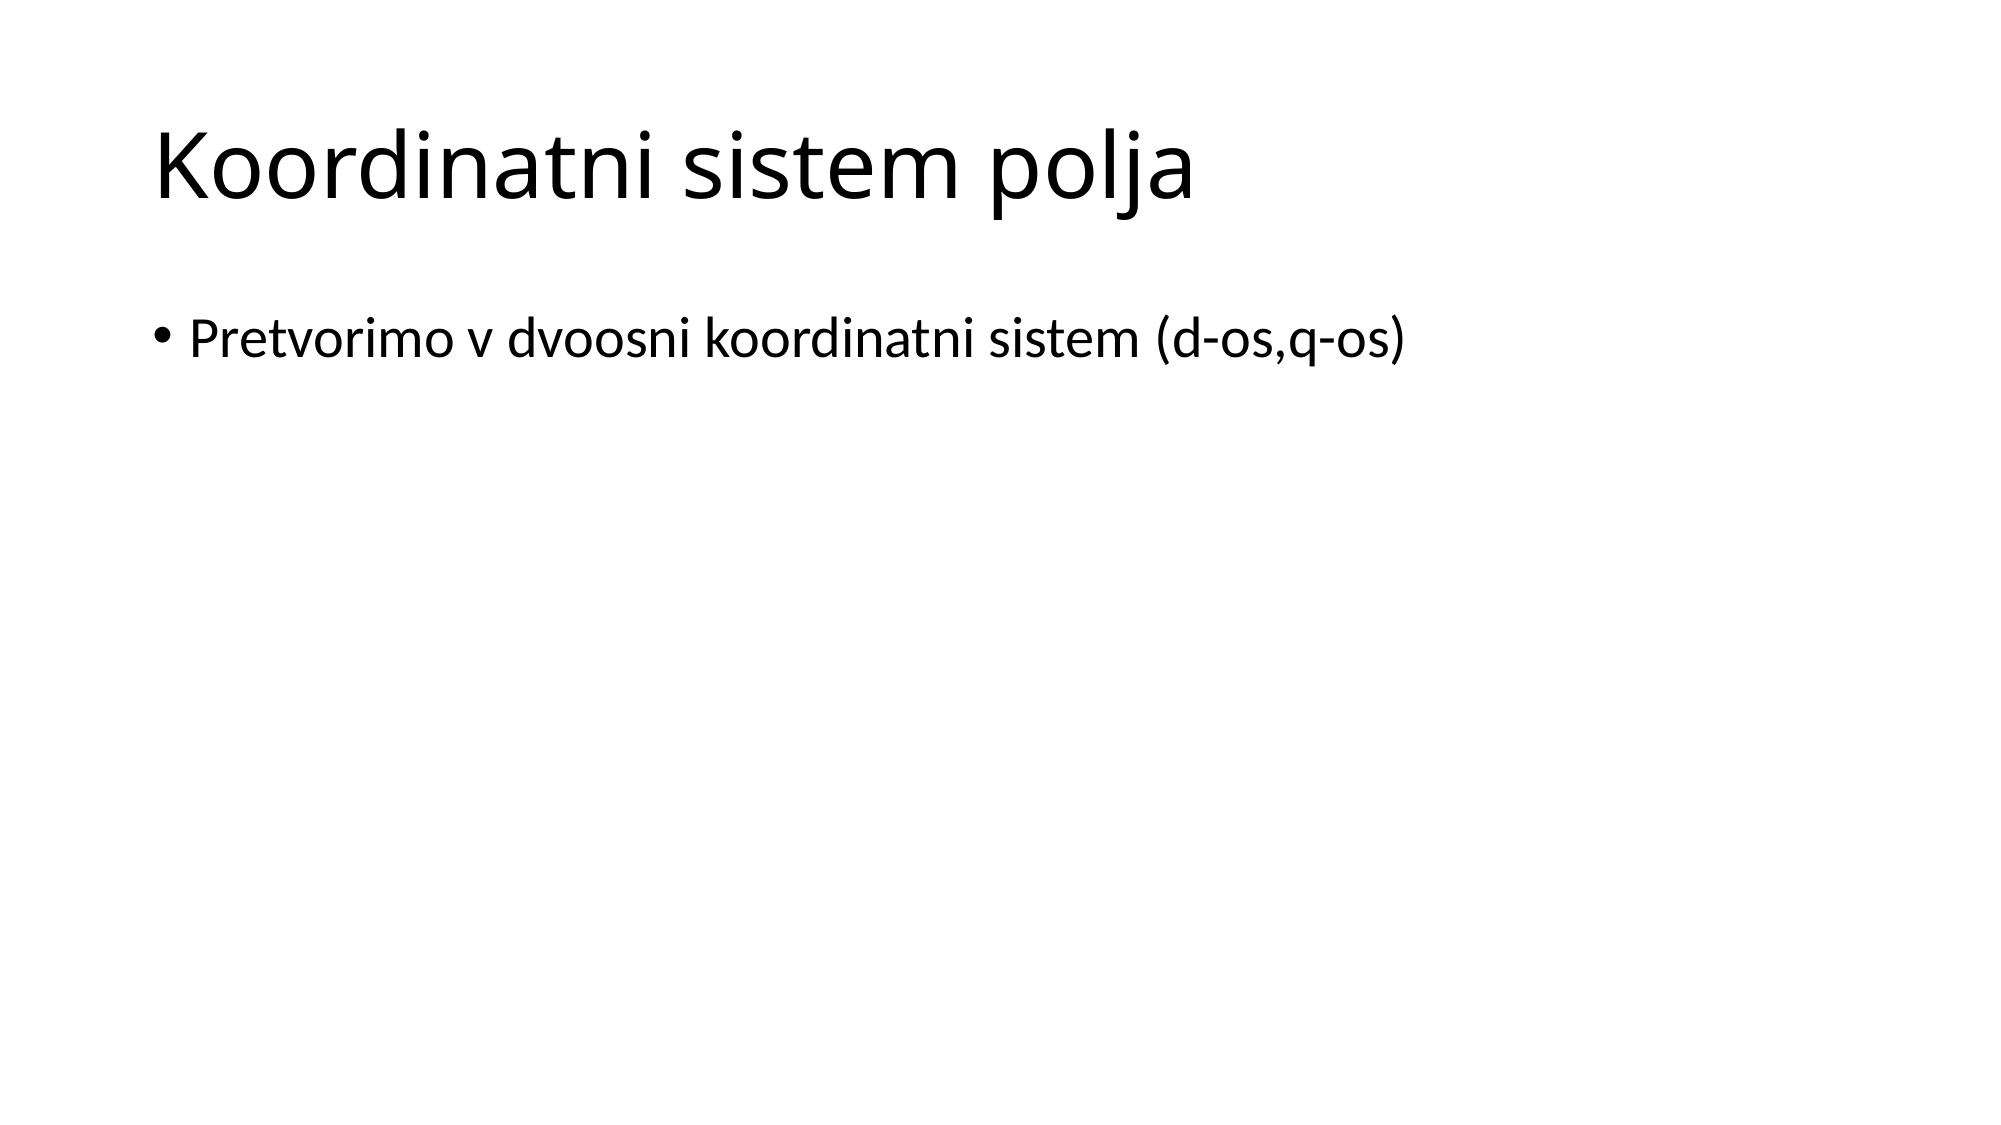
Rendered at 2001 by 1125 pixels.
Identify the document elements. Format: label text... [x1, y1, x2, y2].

title Koordinatni sistem polja [137, 59, 1863, 278]
